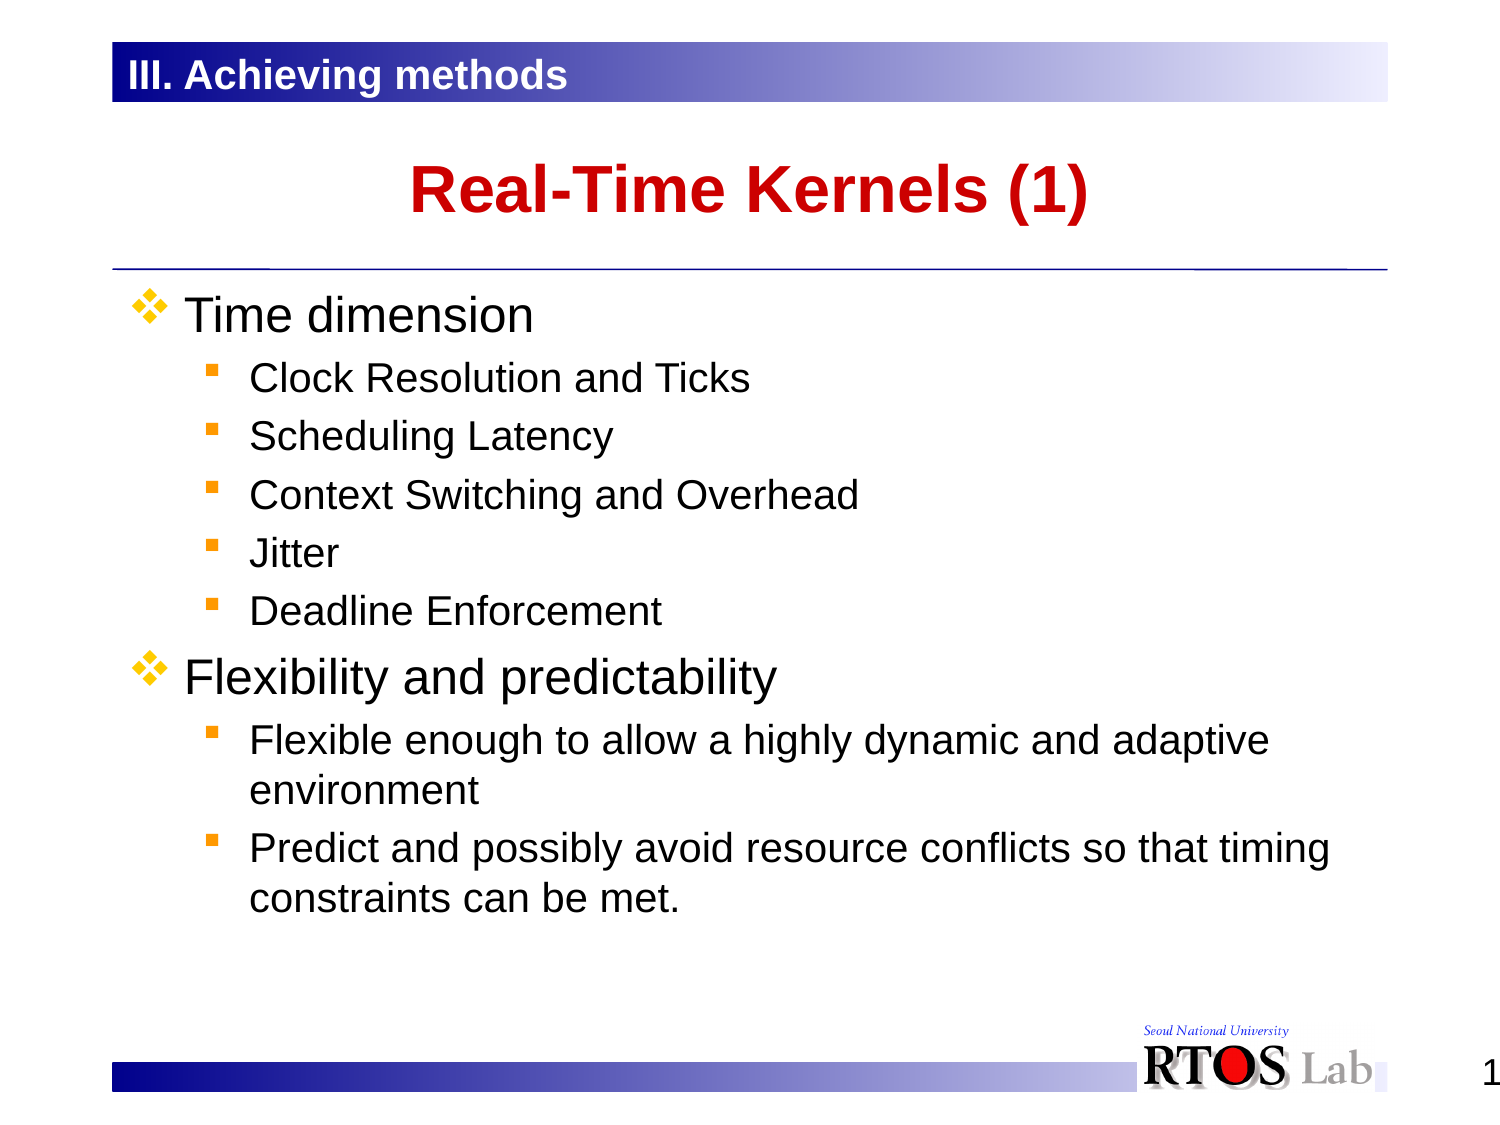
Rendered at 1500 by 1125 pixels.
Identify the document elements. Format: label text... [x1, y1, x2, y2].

list Time dimension Clock Resolution and Ticks Scheduling Latency Context Switching and Overhead Jitter Deadline Enforcement Flexibility and predictability Flexible enough to allow a highly dynamic and adaptive environment Predict and possibly avoid resource conflicts so that timing constraints can be met. [112, 275, 1388, 1013]
picture [1137, 1022, 1375, 1093]
title Real-Time Kernels (1) [112, 105, 1388, 266]
list III. Achieving methods [112, 45, 1388, 100]
